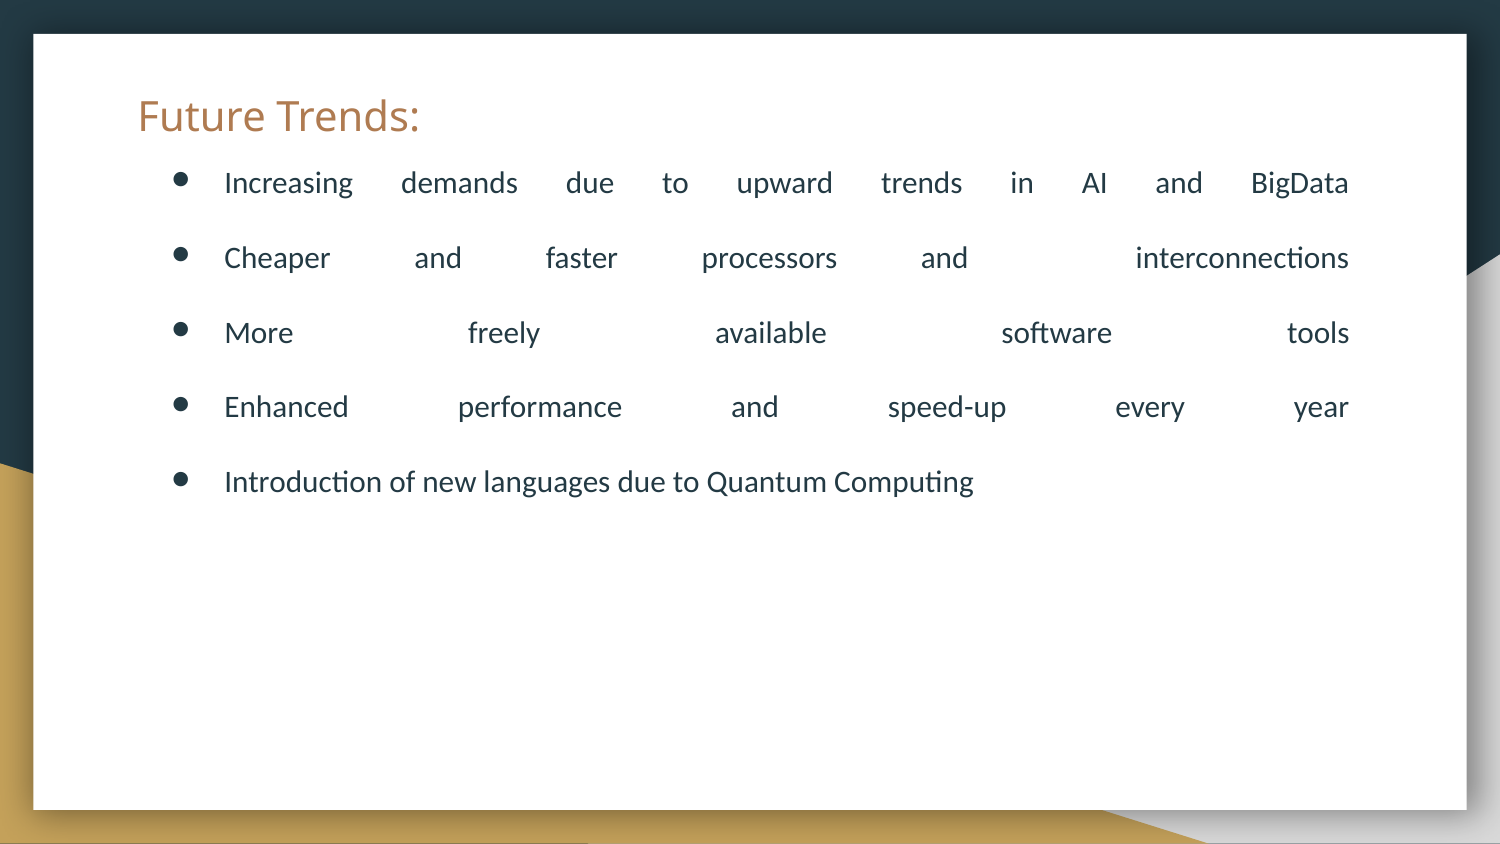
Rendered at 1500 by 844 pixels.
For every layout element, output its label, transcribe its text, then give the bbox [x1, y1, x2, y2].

title Future Trends: [122, 74, 1354, 168]
list Increasing demands due to upward trends in AI and BigData Cheaper and faster processors and interconnections More freely available software tools Enhanced performance and speed-up every year Introduction of new languages due to Quantum Computing [134, 147, 1366, 810]
